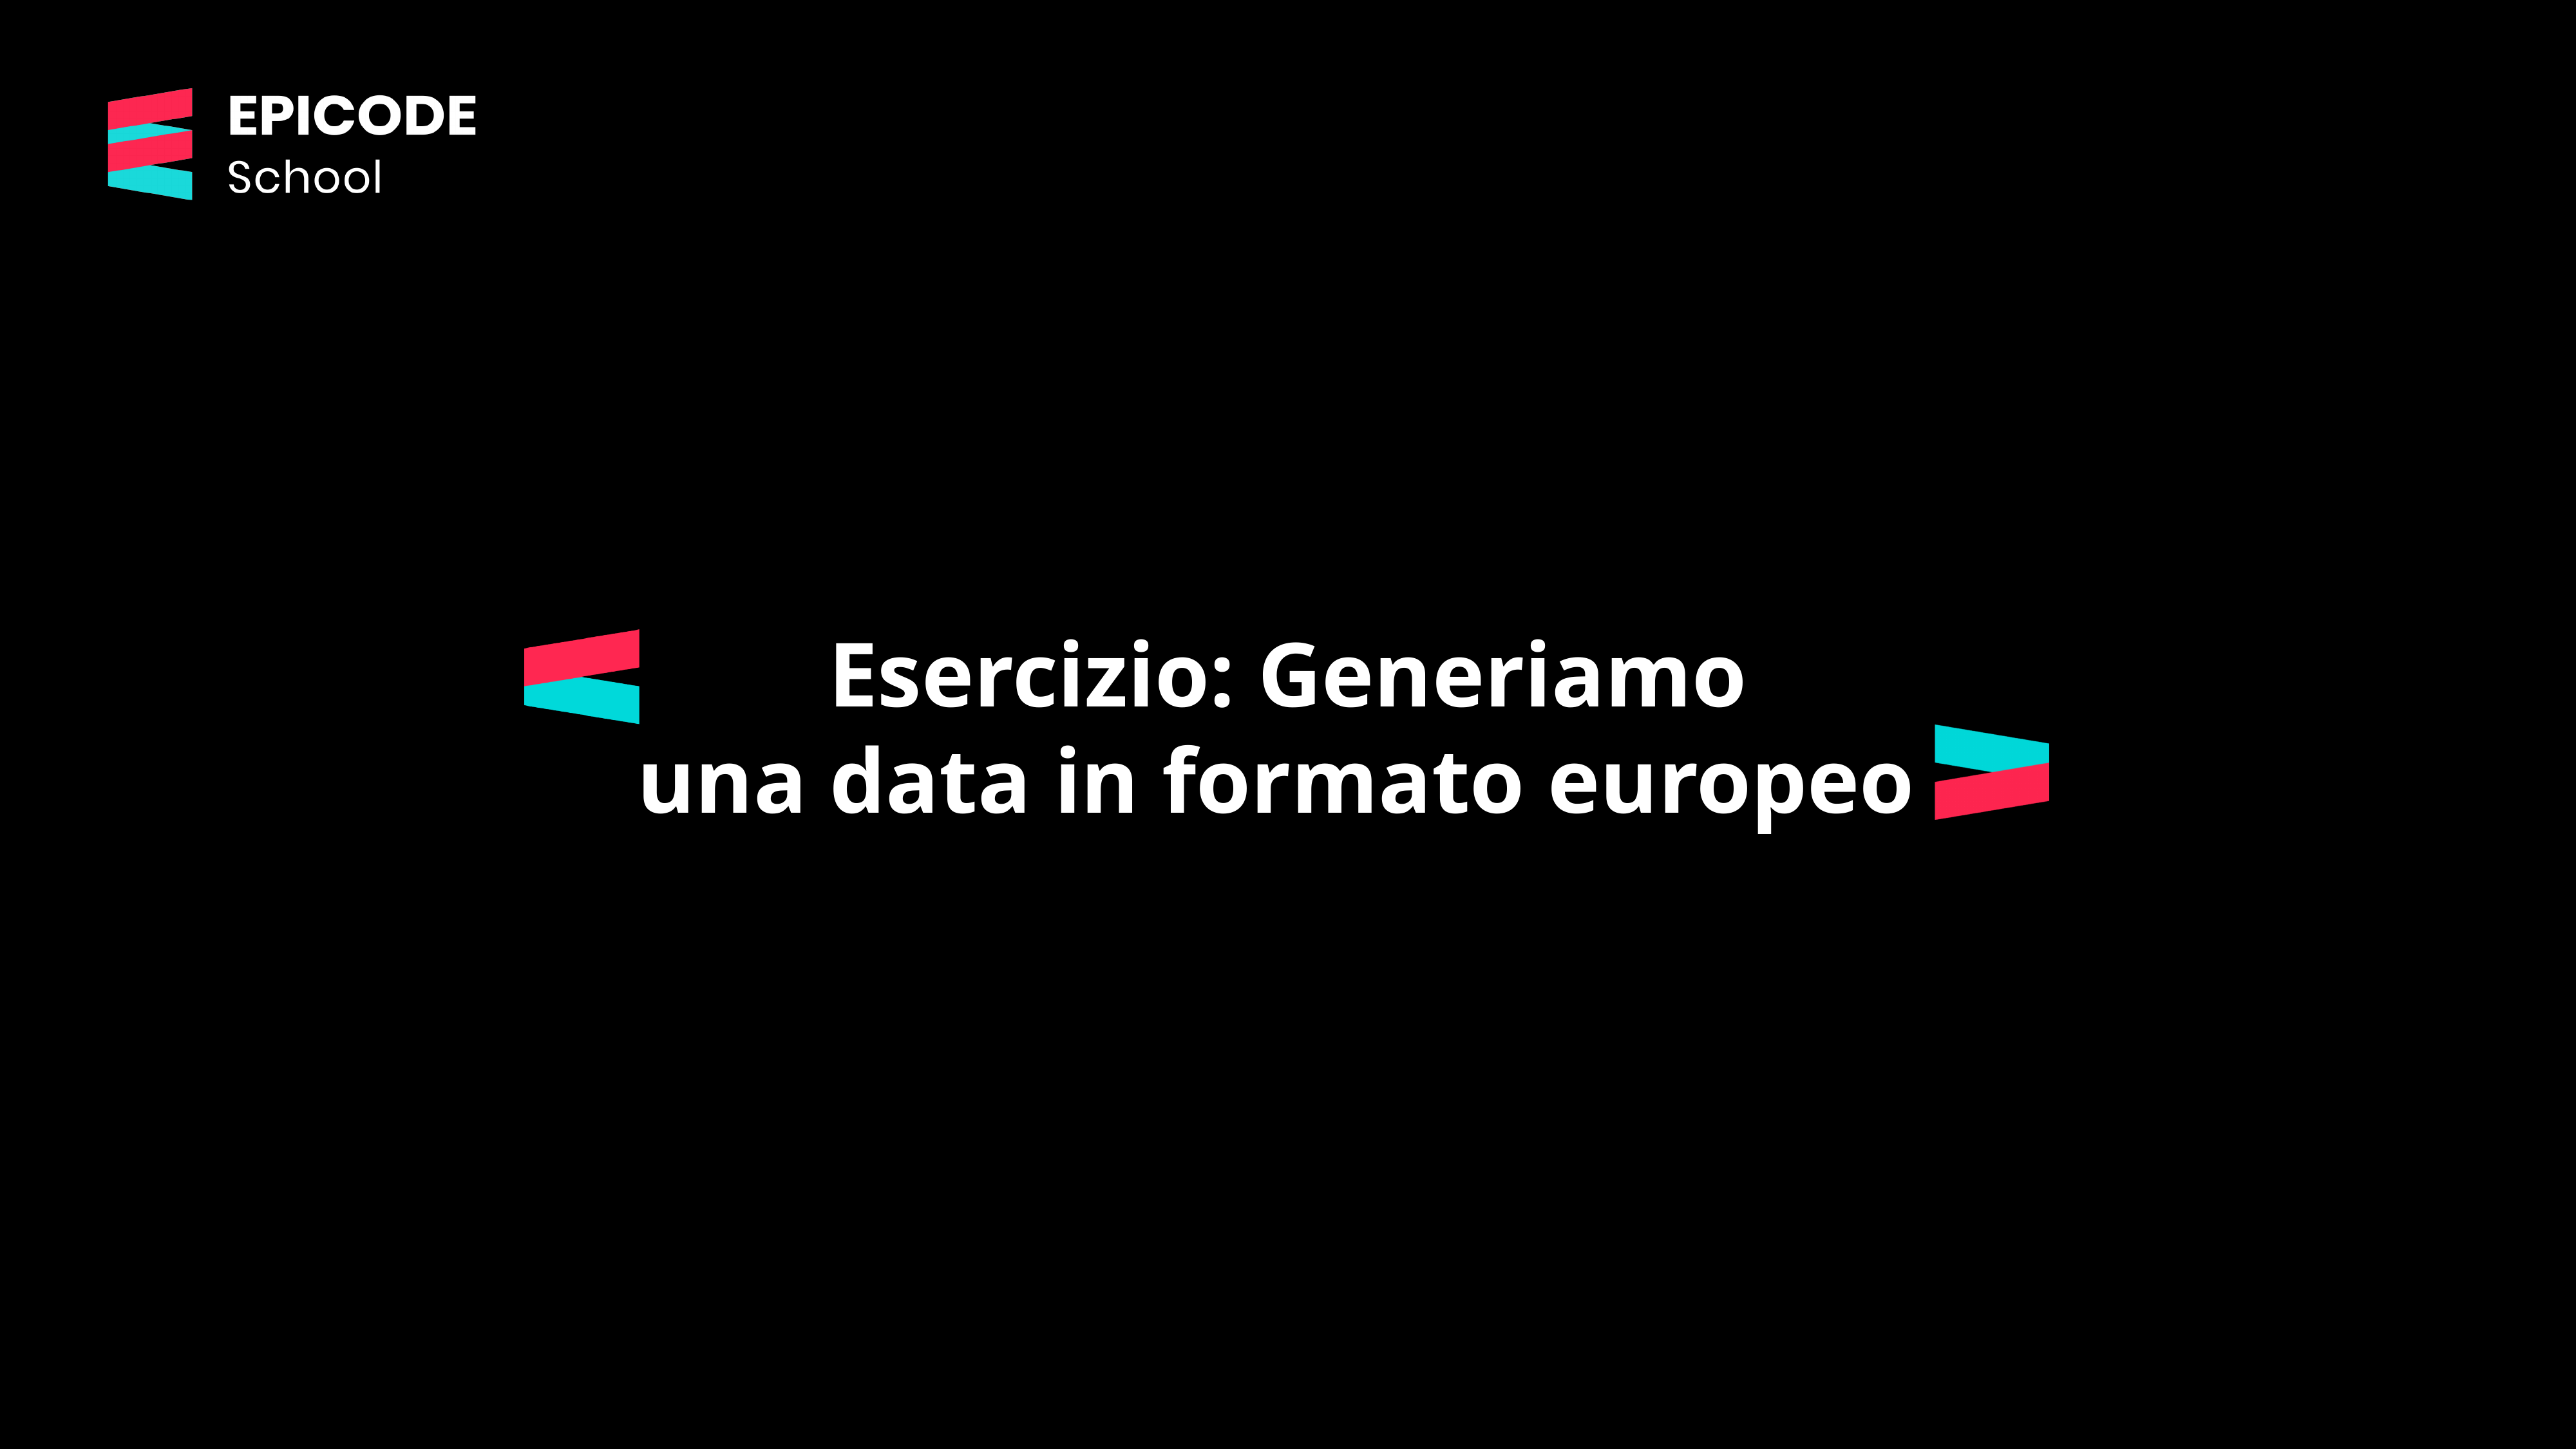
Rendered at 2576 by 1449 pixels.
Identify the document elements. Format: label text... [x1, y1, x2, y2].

picture [102, 82, 483, 207]
picture [524, 629, 639, 725]
text_box Esercizio: Generiamo una data in formato europeo [346, 618, 2229, 831]
picture [1935, 724, 2050, 820]
